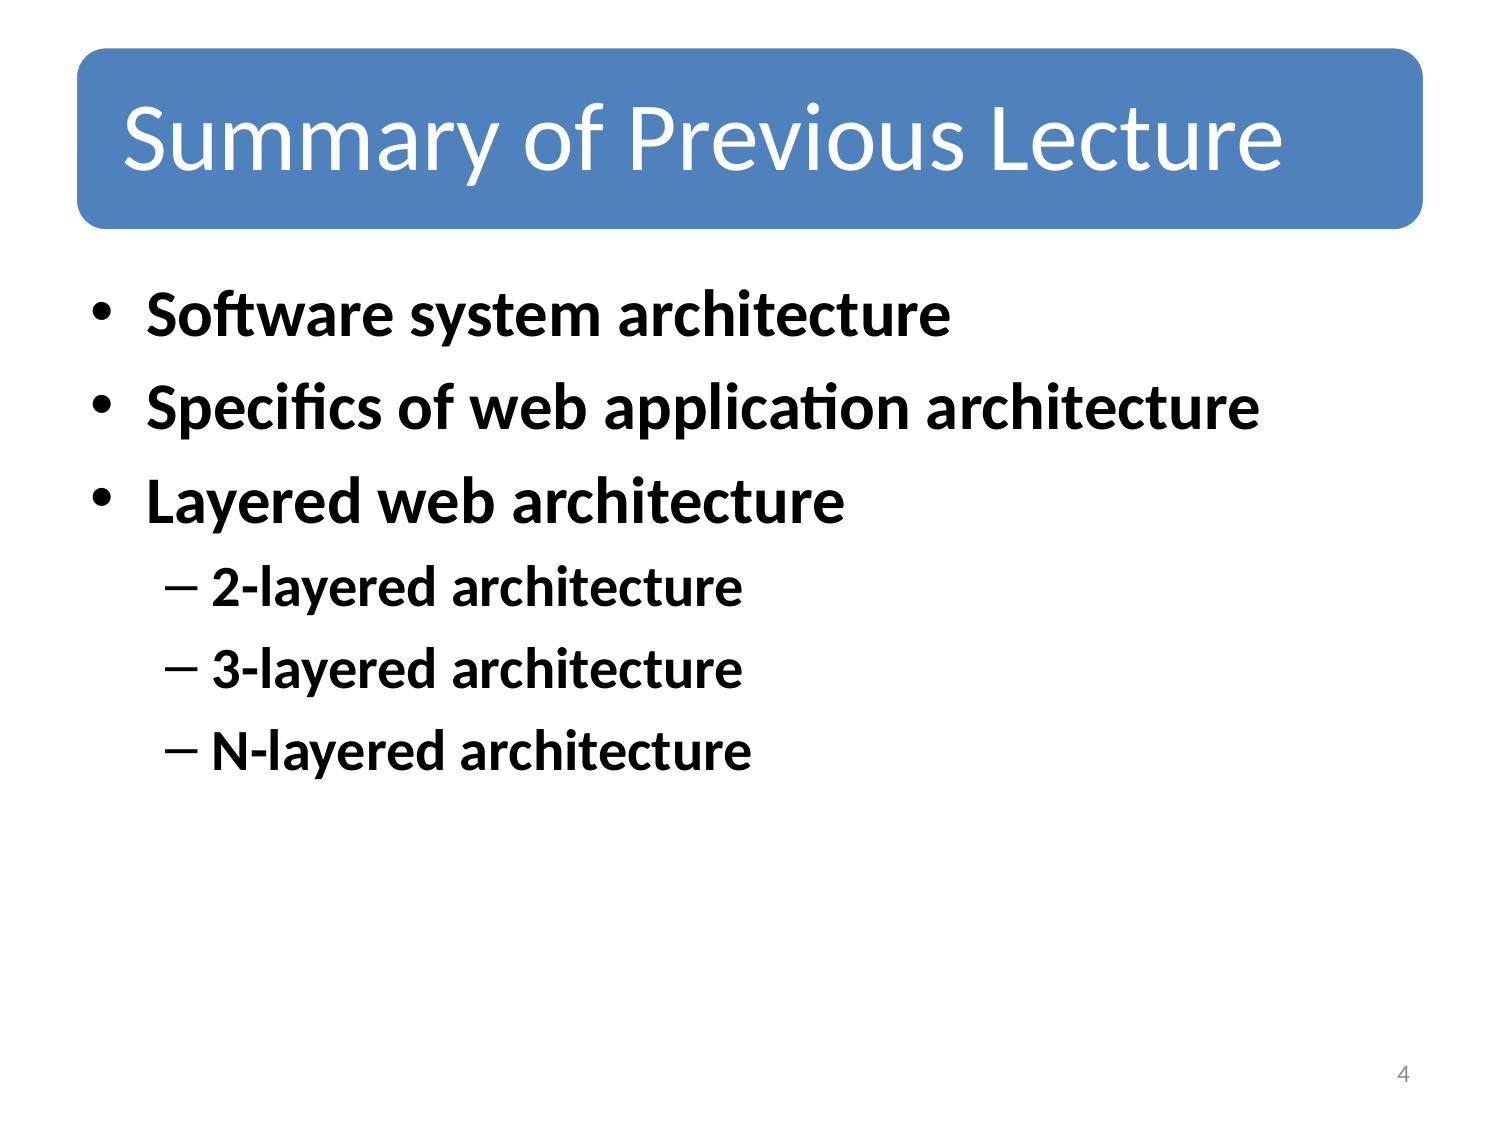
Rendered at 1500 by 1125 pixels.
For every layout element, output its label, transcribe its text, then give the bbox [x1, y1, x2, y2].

list Software system architecture Specifics of web application architecture Layered web architecture 2-layered architecture 3-layered architecture N-layered architecture [75, 262, 1425, 1005]
slide_number 4 [1074, 1042, 1425, 1103]
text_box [74, 44, 1426, 233]
